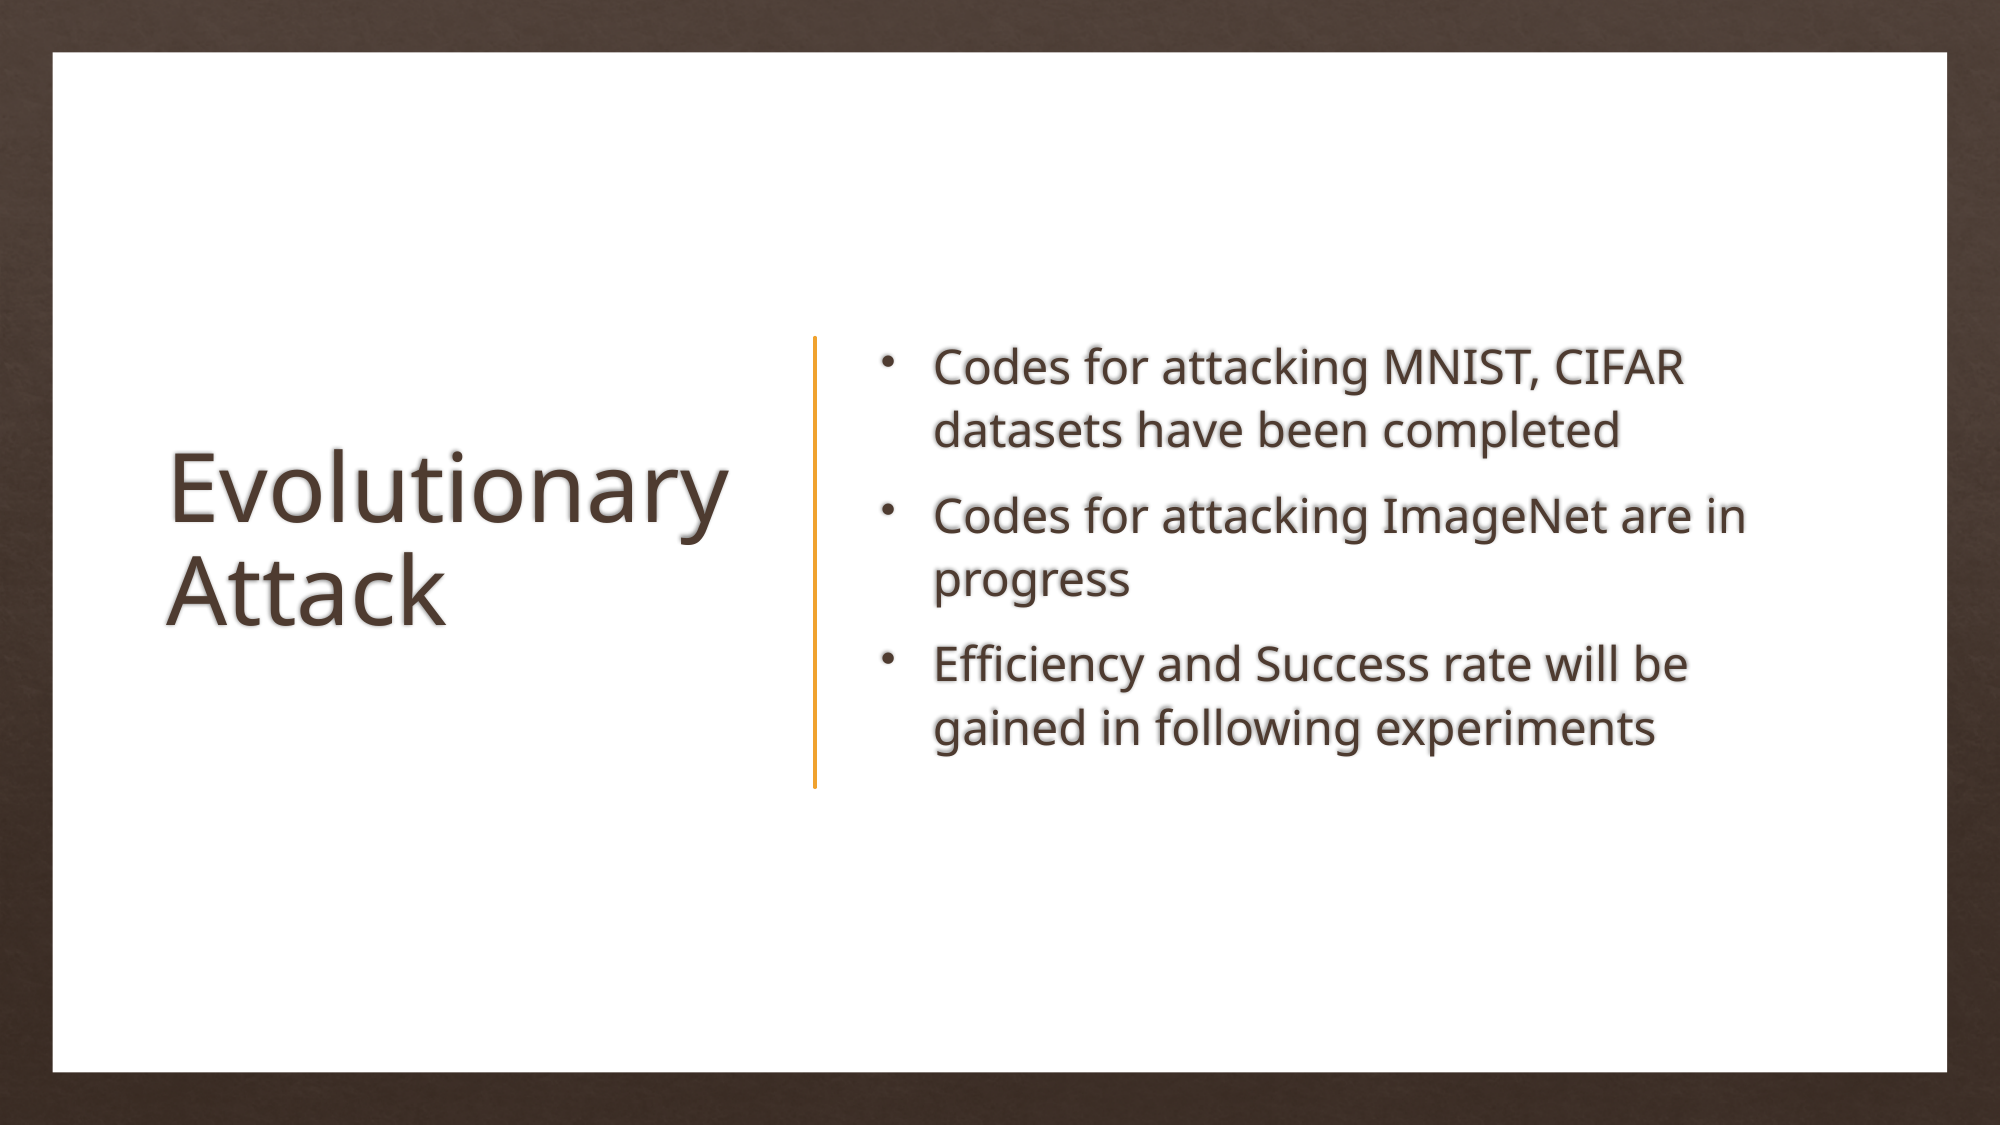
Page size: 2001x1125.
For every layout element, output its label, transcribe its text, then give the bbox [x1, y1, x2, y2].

text_box [51, 51, 1948, 1074]
text_box [0, 0, 2000, 1125]
title Evolutionary Attack [151, 167, 815, 918]
list Codes for attacking MNIST, CIFAR datasets have been completed Codes for attacking ImageNet are in progress Efficiency and Success rate will be gained in following experiments [861, 167, 1851, 918]
